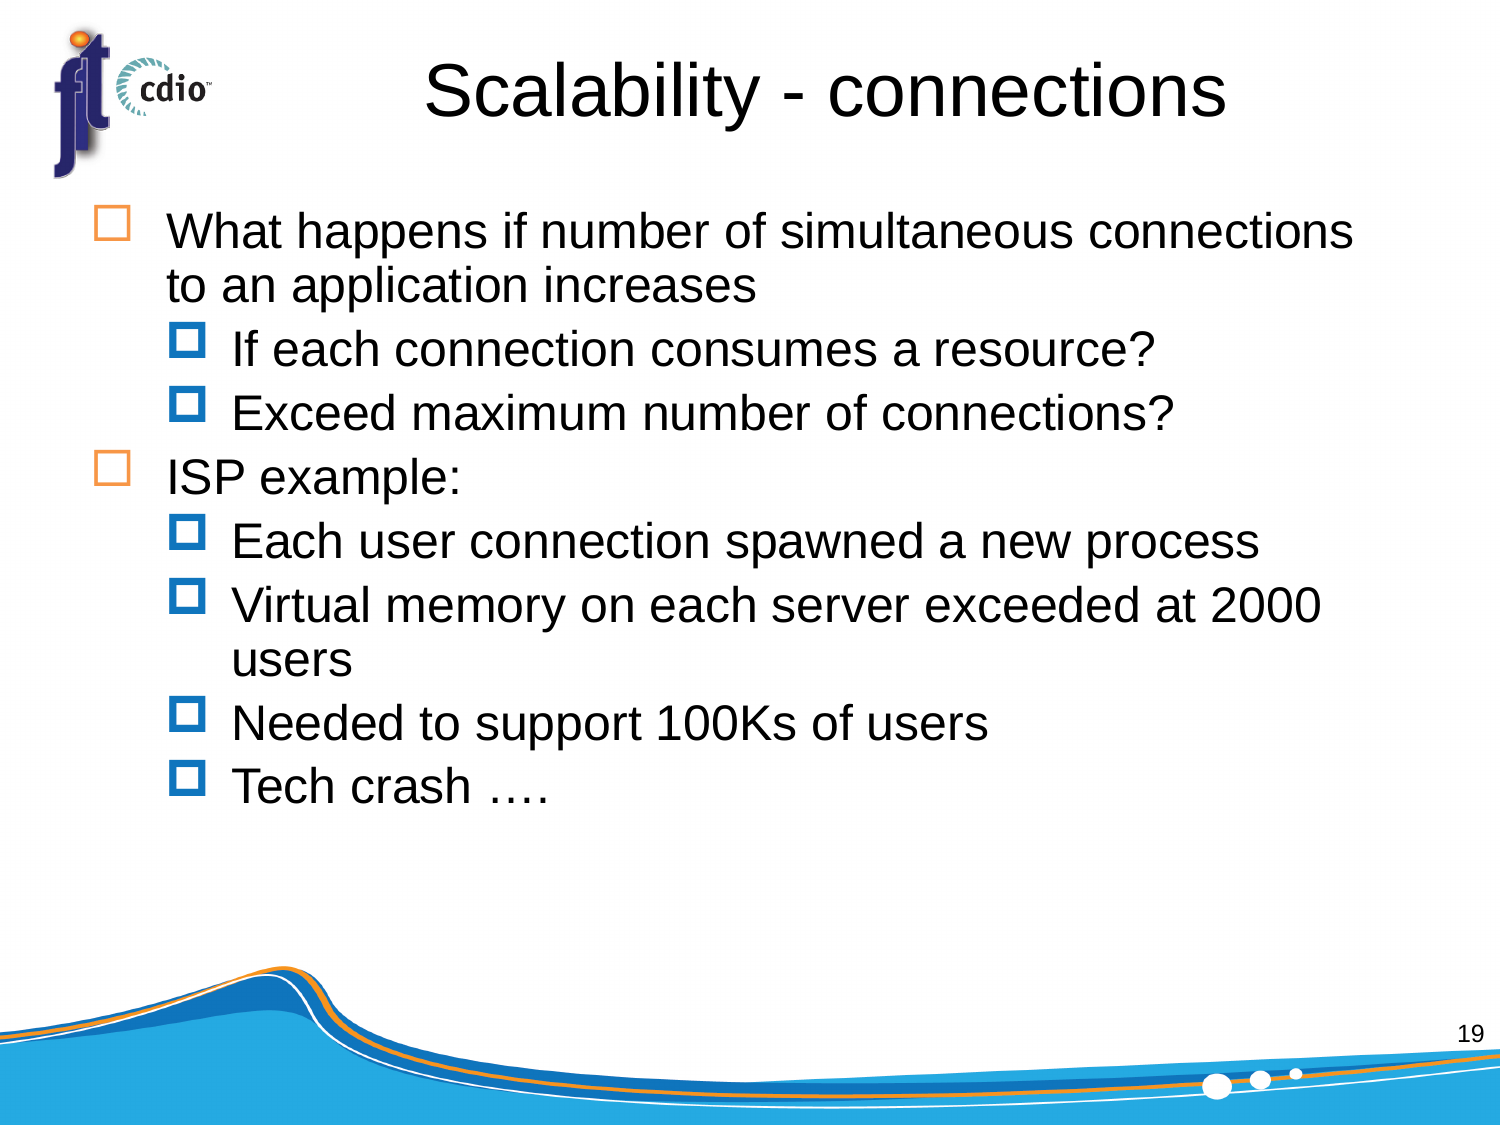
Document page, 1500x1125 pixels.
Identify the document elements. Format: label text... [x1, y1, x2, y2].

picture [0, 0, 1500, 1125]
slide_number 19 [1149, 1002, 1500, 1063]
list What happens if number of simultaneous connections to an application increases If each connection consumes a resource? Exceed maximum number of connections? ISP example: Each user connection spawned a new process Virtual memory on each server exceeded at 2000 users Needed to support 100Ks of users Tech crash …. [75, 197, 1425, 977]
title Scalability - connections [226, 6, 1425, 166]
